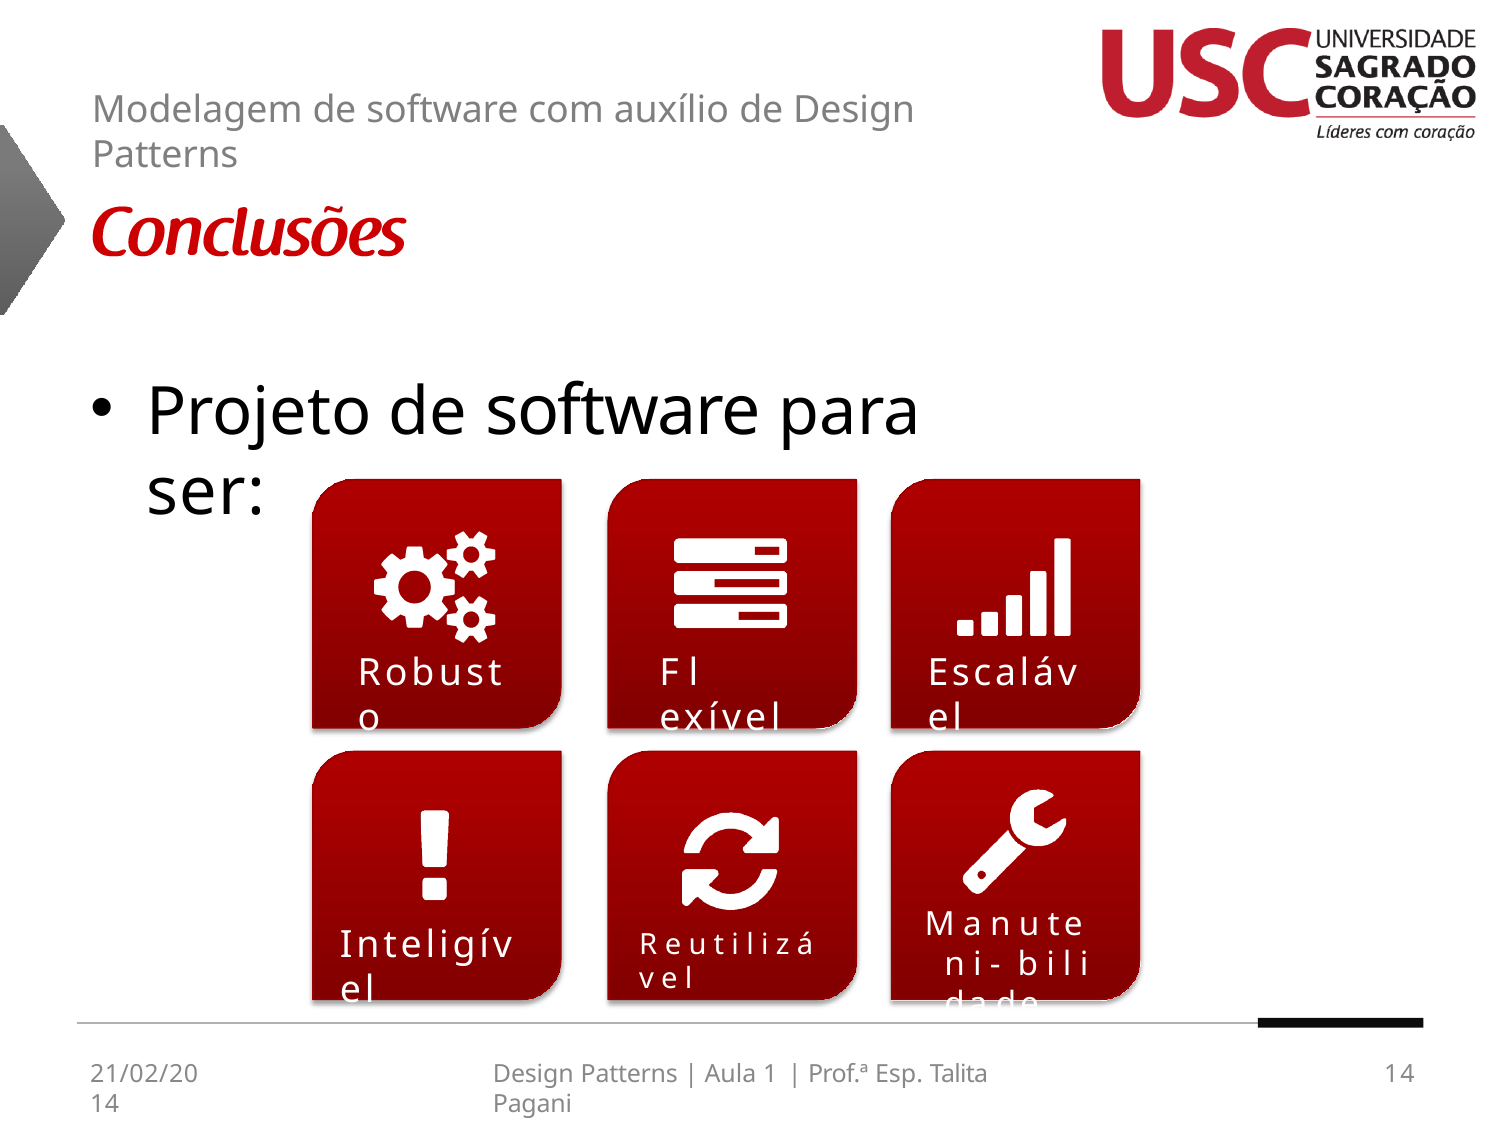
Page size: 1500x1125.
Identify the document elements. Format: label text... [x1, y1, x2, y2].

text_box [599, 475, 881, 740]
picture [0, 125, 65, 315]
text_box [601, 748, 878, 1010]
picture [89, 194, 438, 273]
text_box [882, 475, 1192, 740]
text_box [306, 748, 574, 1010]
picture [1102, 28, 1476, 141]
text_box Projeto de software para ser: [87, 361, 953, 529]
slide_number 14 [1377, 1053, 1419, 1125]
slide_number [87, 1053, 214, 1125]
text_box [299, 476, 597, 739]
title Modelagem de software com auxílio de Design Patterns [89, 82, 968, 273]
footer Design Patterns | Aula 1 | Prof.ª Esp. Talita Pagani [490, 1053, 997, 1125]
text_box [883, 727, 1180, 1012]
